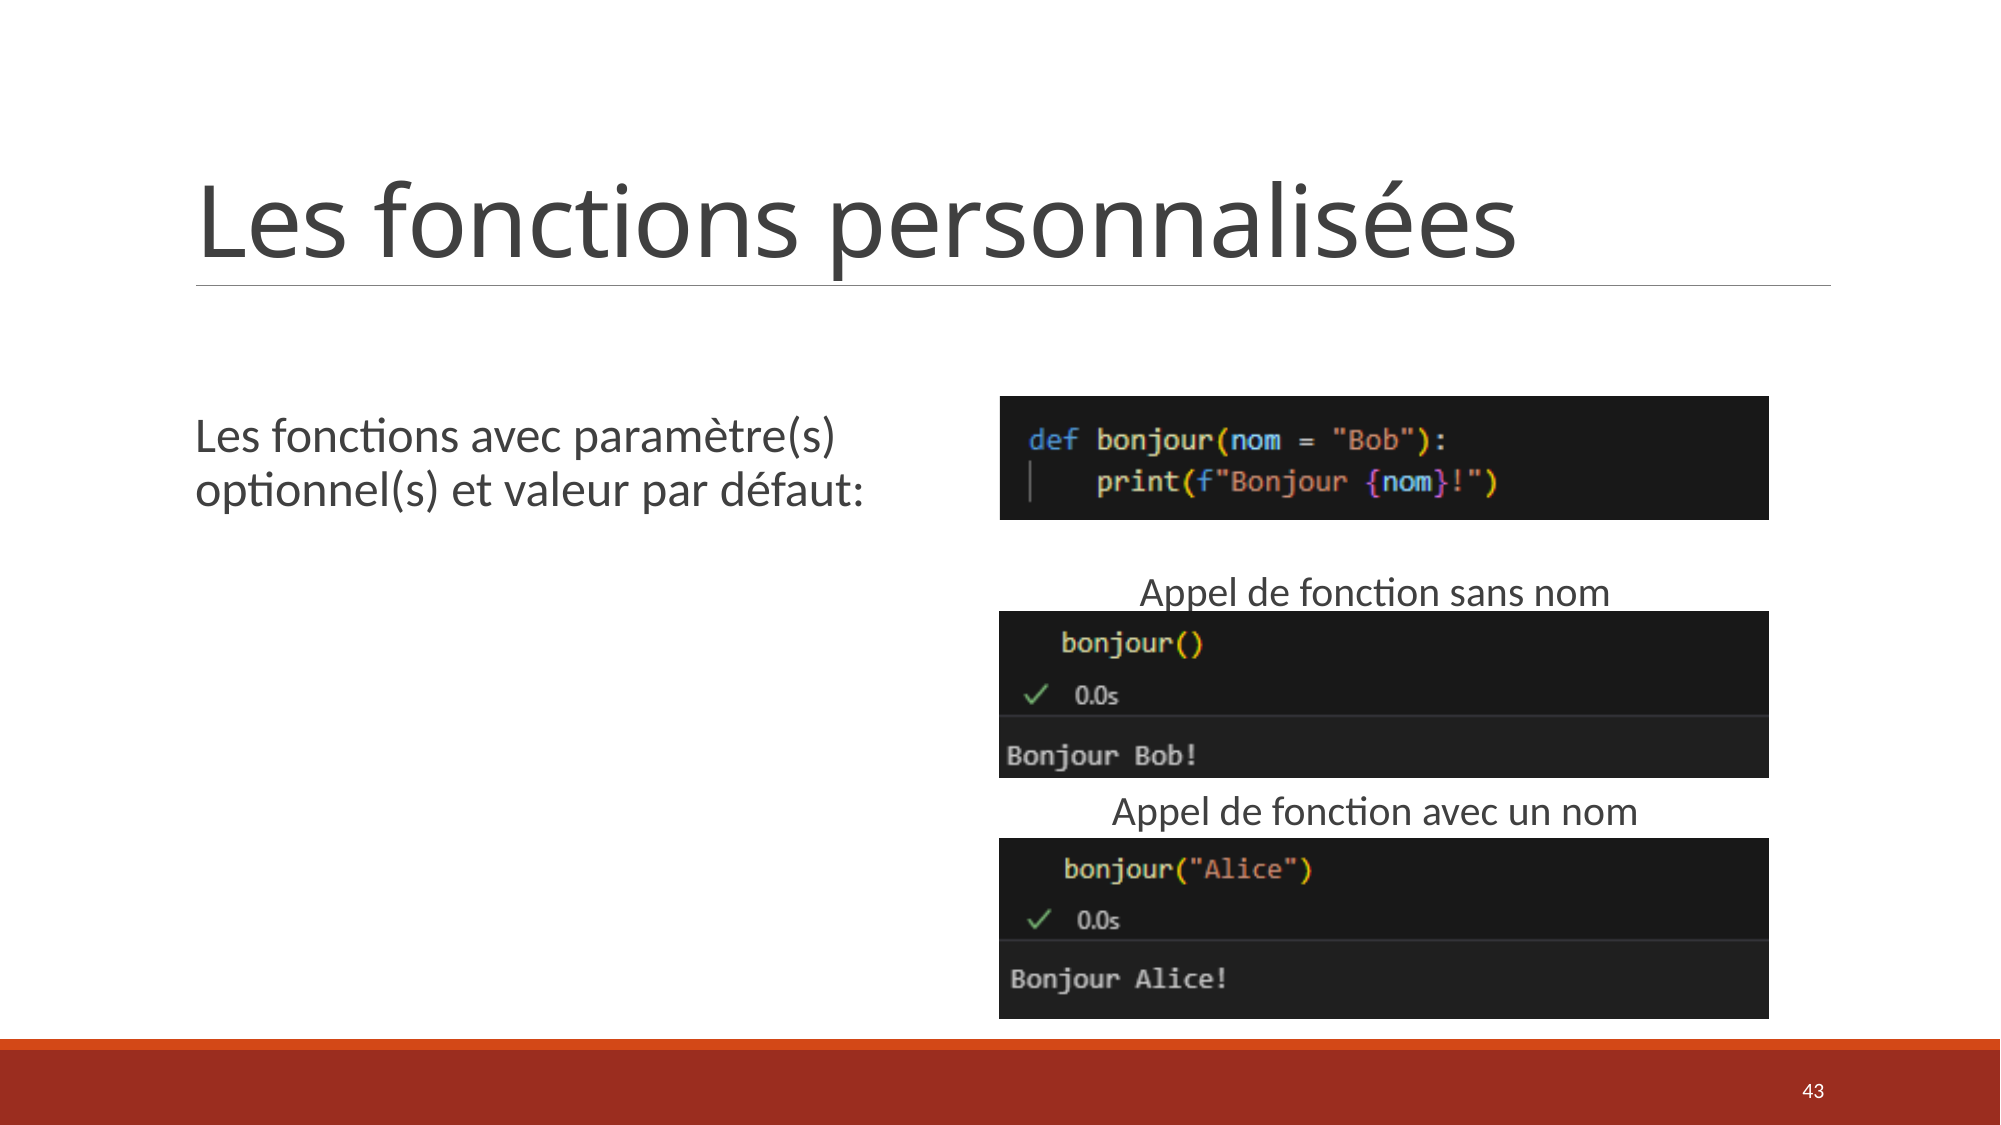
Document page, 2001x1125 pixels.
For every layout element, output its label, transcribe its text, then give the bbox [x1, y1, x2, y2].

title Les fonctions personnalisées [180, 47, 1830, 285]
slide_number 43 [1624, 1059, 1840, 1120]
list Les fonctions avec paramètre(s) optionnel(s) et valeur par défaut: [180, 302, 1000, 963]
picture [999, 396, 1770, 525]
picture [999, 611, 1770, 779]
picture [999, 837, 1770, 1020]
text_box Appel de fonction sans nom [1077, 562, 1674, 608]
text_box Appel de fonction avec un nom [1077, 789, 1674, 834]
